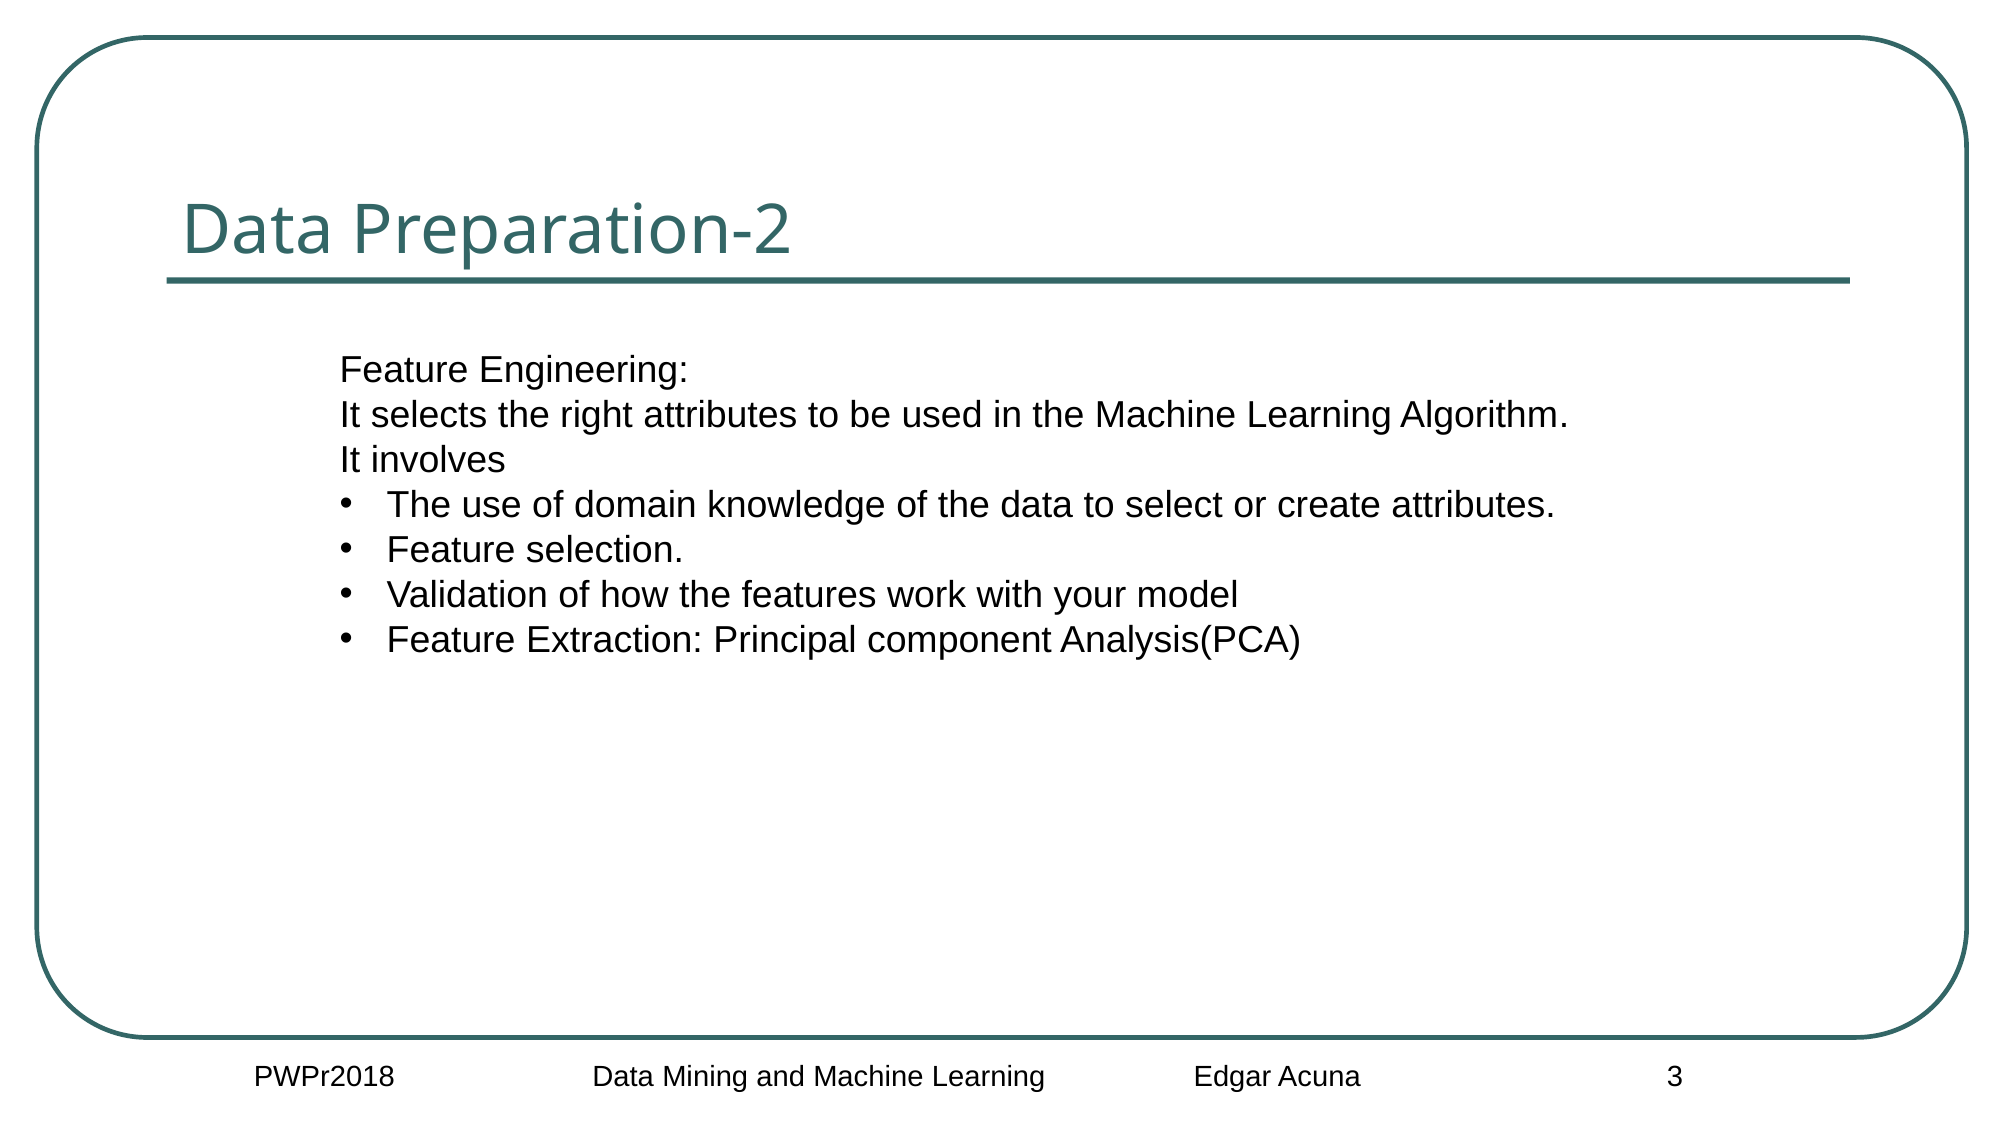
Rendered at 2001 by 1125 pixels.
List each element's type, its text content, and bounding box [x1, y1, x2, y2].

slide_number 3 [1499, 1049, 1851, 1125]
title Data Preparation-2 [166, 87, 1850, 275]
text_box Feature Engineering: It selects the right attributes to be used in the Machine Learning Algorithm. It involves The use of domain knowledge of the data to select or create attributes. Feature selection. Validation of how the features work with your model Feature Extraction: Principal component Analysis(PCA) [324, 337, 1663, 668]
footer PWPr2018 Data Mining and Machine Learning Edgar Acuna [49, 1049, 1499, 1125]
